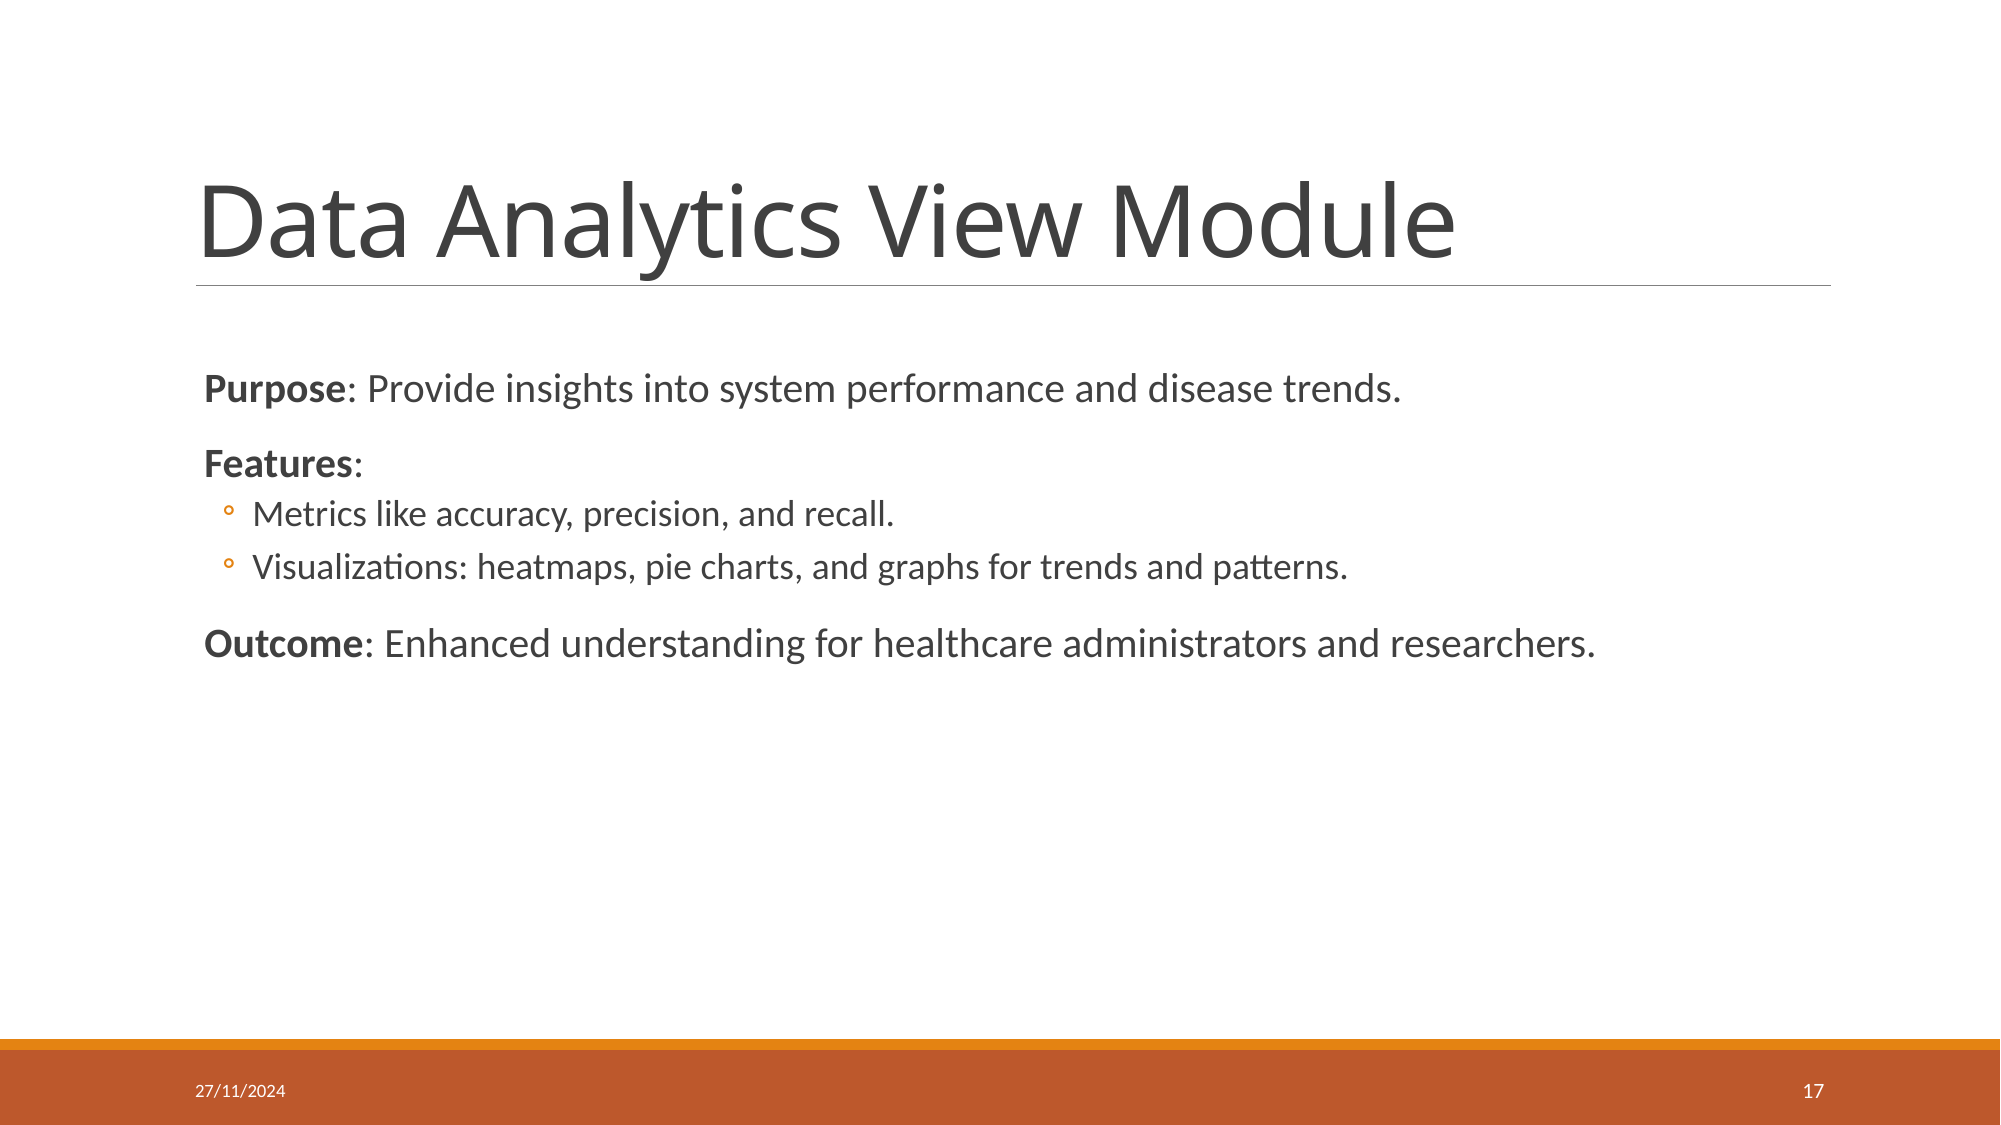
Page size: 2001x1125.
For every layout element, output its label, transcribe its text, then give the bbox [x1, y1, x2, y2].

slide_number 17 [1624, 1059, 1840, 1120]
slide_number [180, 1059, 586, 1120]
list Purpose: Provide insights into system performance and disease trends. Features: Metrics like accuracy, precision, and recall. Visualizations: heatmaps, pie charts, and graphs for trends and patterns. Outcome: Enhanced understanding for healthcare administrators and researchers. [189, 359, 1840, 749]
title Data Analytics View Module [180, 47, 1830, 285]
